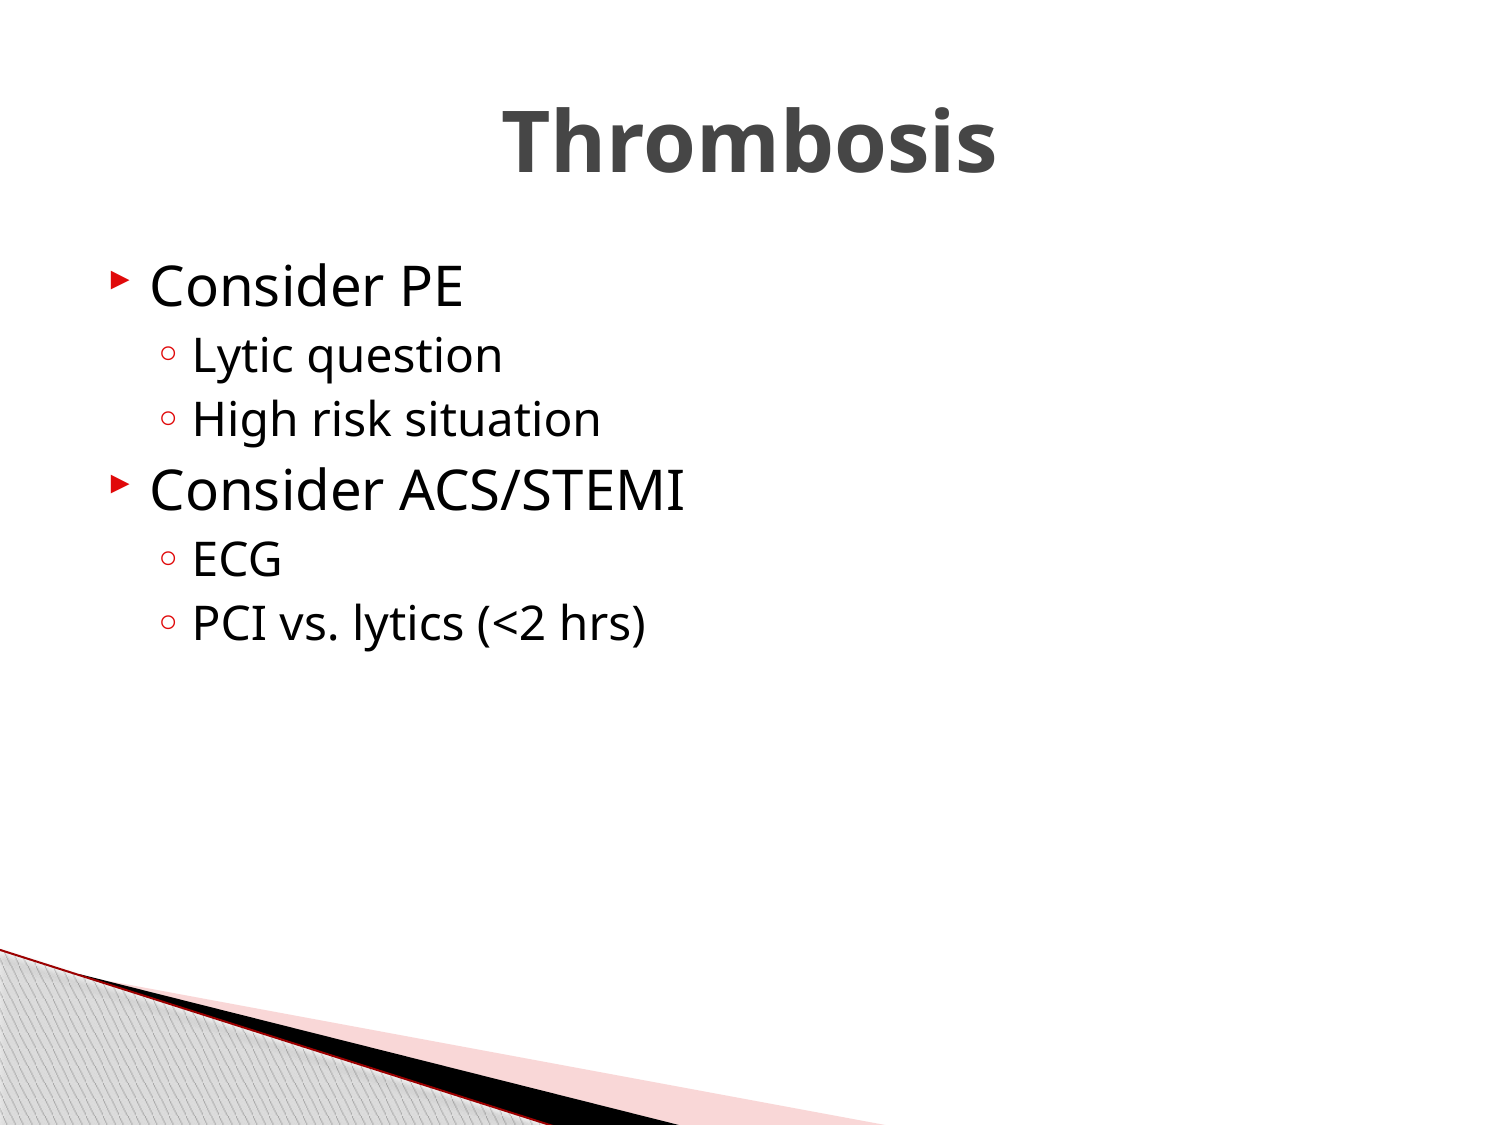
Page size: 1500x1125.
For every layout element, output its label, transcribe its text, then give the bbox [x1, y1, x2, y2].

list Consider PE Lytic question High risk situation Consider ACS/STEMI ECG PCI vs. lytics (<2 hrs) [75, 243, 1425, 986]
title Thrombosis [75, 45, 1425, 233]
